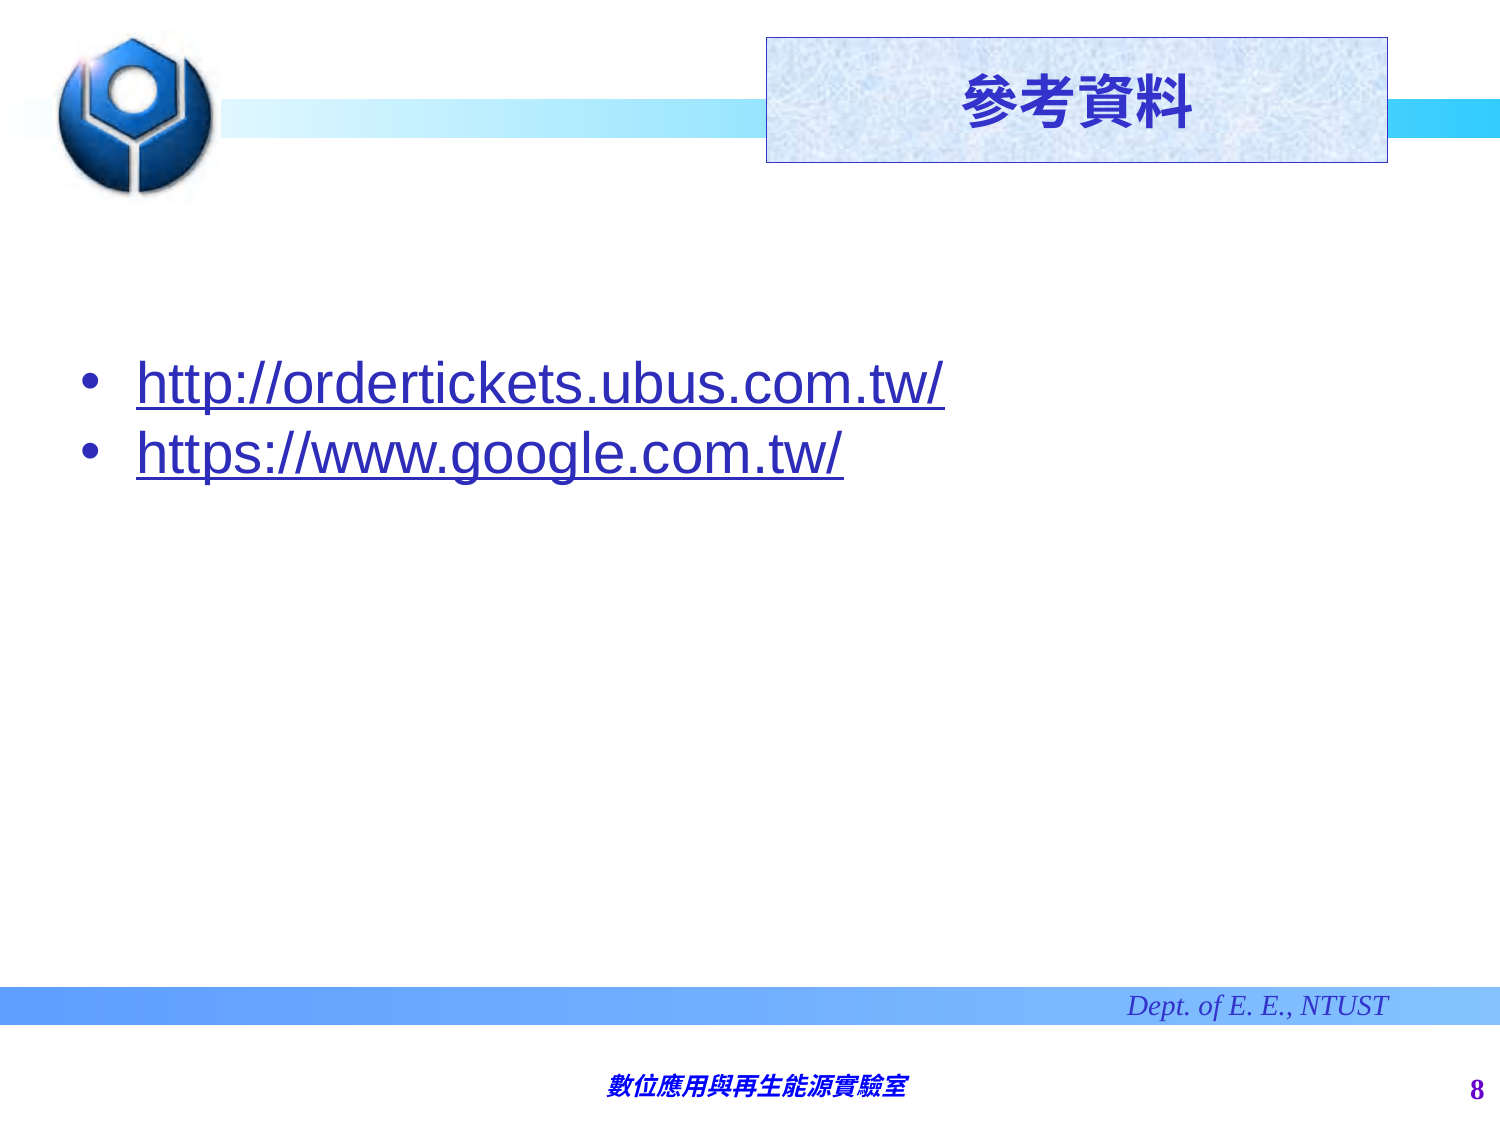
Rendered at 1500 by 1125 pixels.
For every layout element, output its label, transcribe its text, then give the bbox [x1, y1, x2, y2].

title 參考資料 [766, 37, 1388, 163]
slide_number 8 [1187, 1062, 1500, 1101]
footer 數位應用與再生能源實驗室 [519, 1062, 995, 1101]
picture [53, 30, 221, 204]
text_box http://ordertickets.ubus.com.tw/ https://www.google.com.tw/ [64, 338, 1400, 563]
